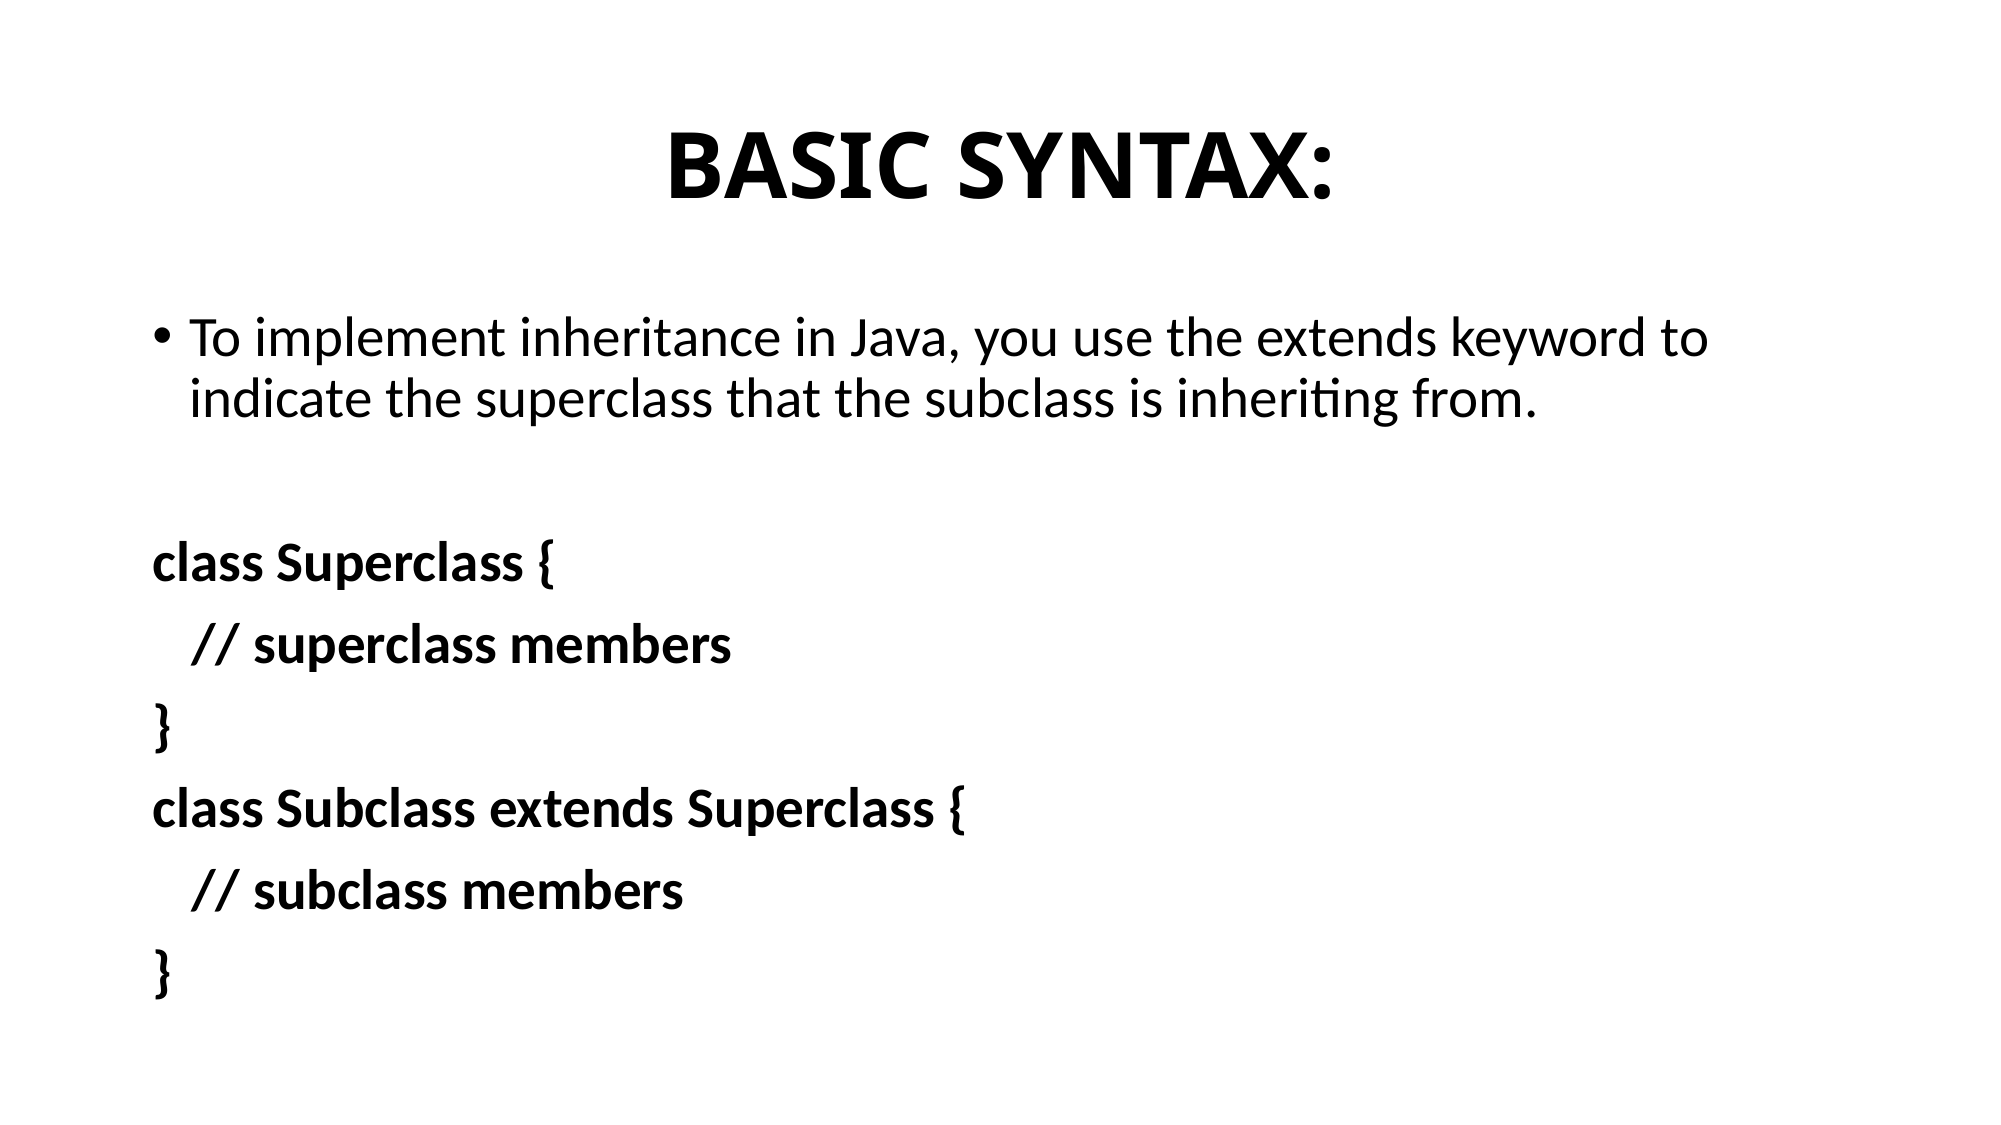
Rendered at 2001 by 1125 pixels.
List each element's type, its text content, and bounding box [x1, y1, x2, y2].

list To implement inheritance in Java, you use the extends keyword to indicate the superclass that the subclass is inheriting from. class Superclass { // superclass members } class Subclass extends Superclass { // subclass members } [137, 299, 1863, 1014]
title BASIC SYNTAX: [137, 59, 1863, 278]
